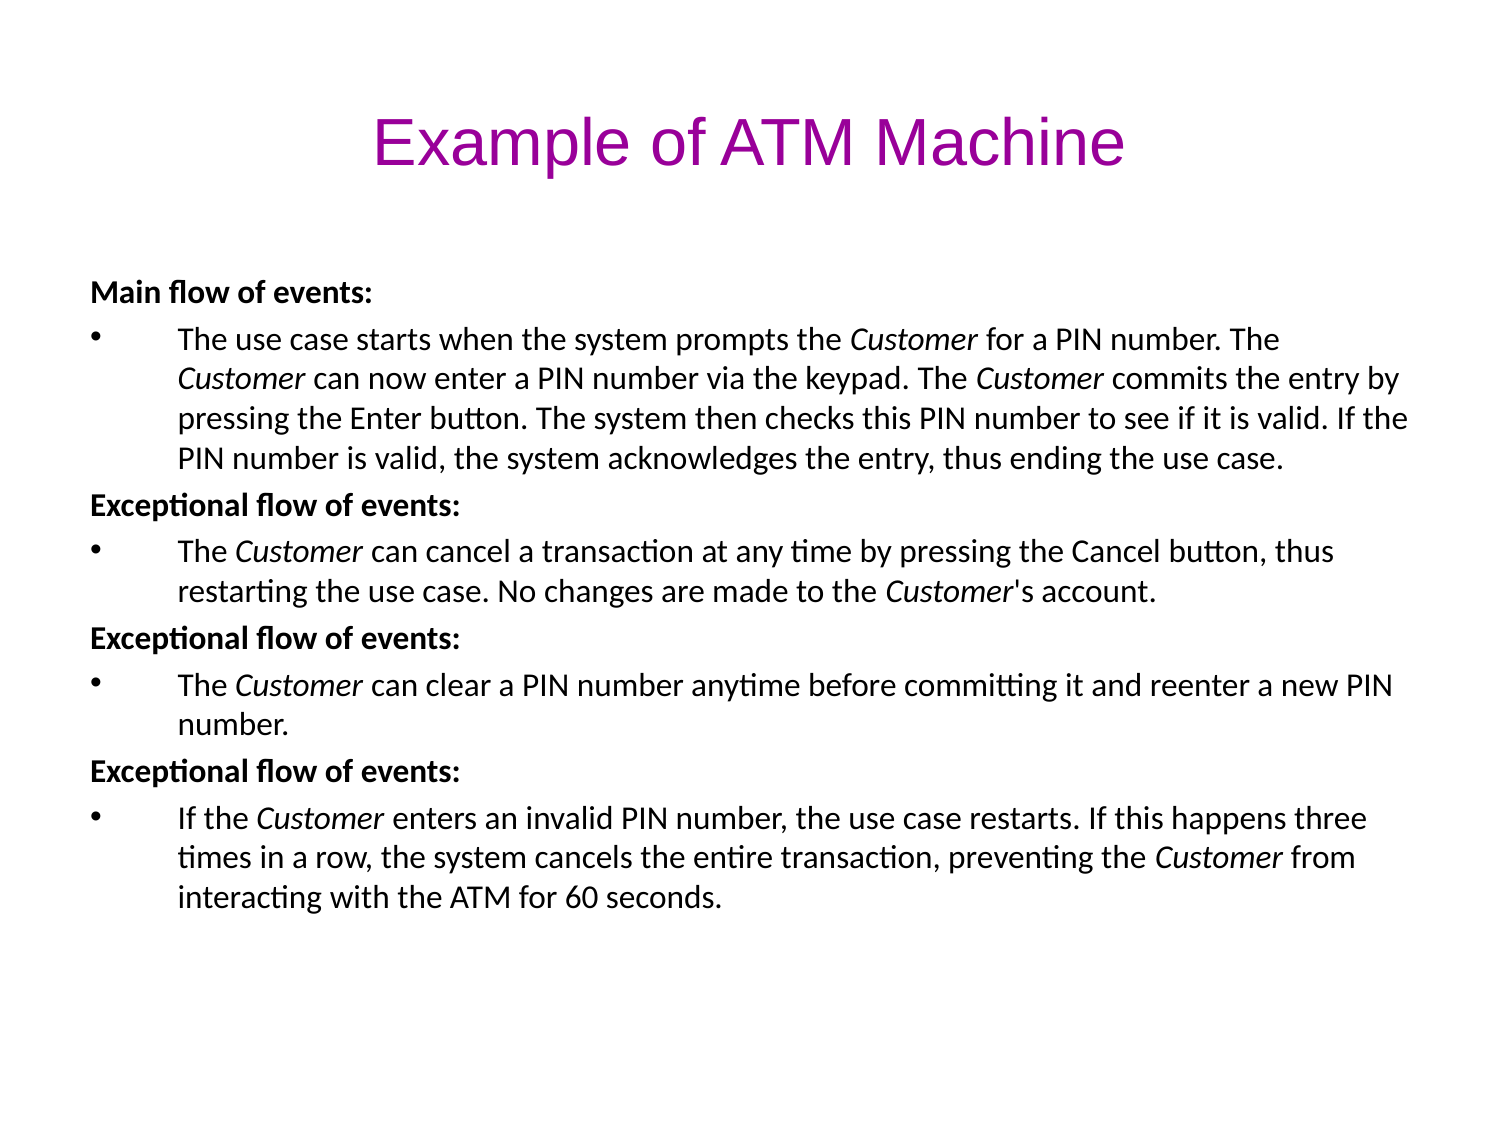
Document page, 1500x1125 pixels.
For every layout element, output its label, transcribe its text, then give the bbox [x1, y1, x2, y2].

list Main flow of events: The use case starts when the system prompts the Customer for a PIN number. The Customer can now enter a PIN number via the keypad. The Customer commits the entry by pressing the Enter button. The system then checks this PIN number to see if it is valid. If the PIN number is valid, the system acknowledges the entry, thus ending the use case. Exceptional flow of events: The Customer can cancel a transaction at any time by pressing the Cancel button, thus restarting the use case. No changes are made to the Customer's account. Exceptional flow of events: The Customer can clear a PIN number anytime before committing it and reenter a new PIN number. Exceptional flow of events: If the Customer enters an invalid PIN number, the use case restarts. If this happens three times in a row, the system cancels the entire transaction, preventing the Customer from interacting with the ATM for 60 seconds. [75, 262, 1425, 1075]
title Example of ATM Machine [75, 45, 1425, 233]
